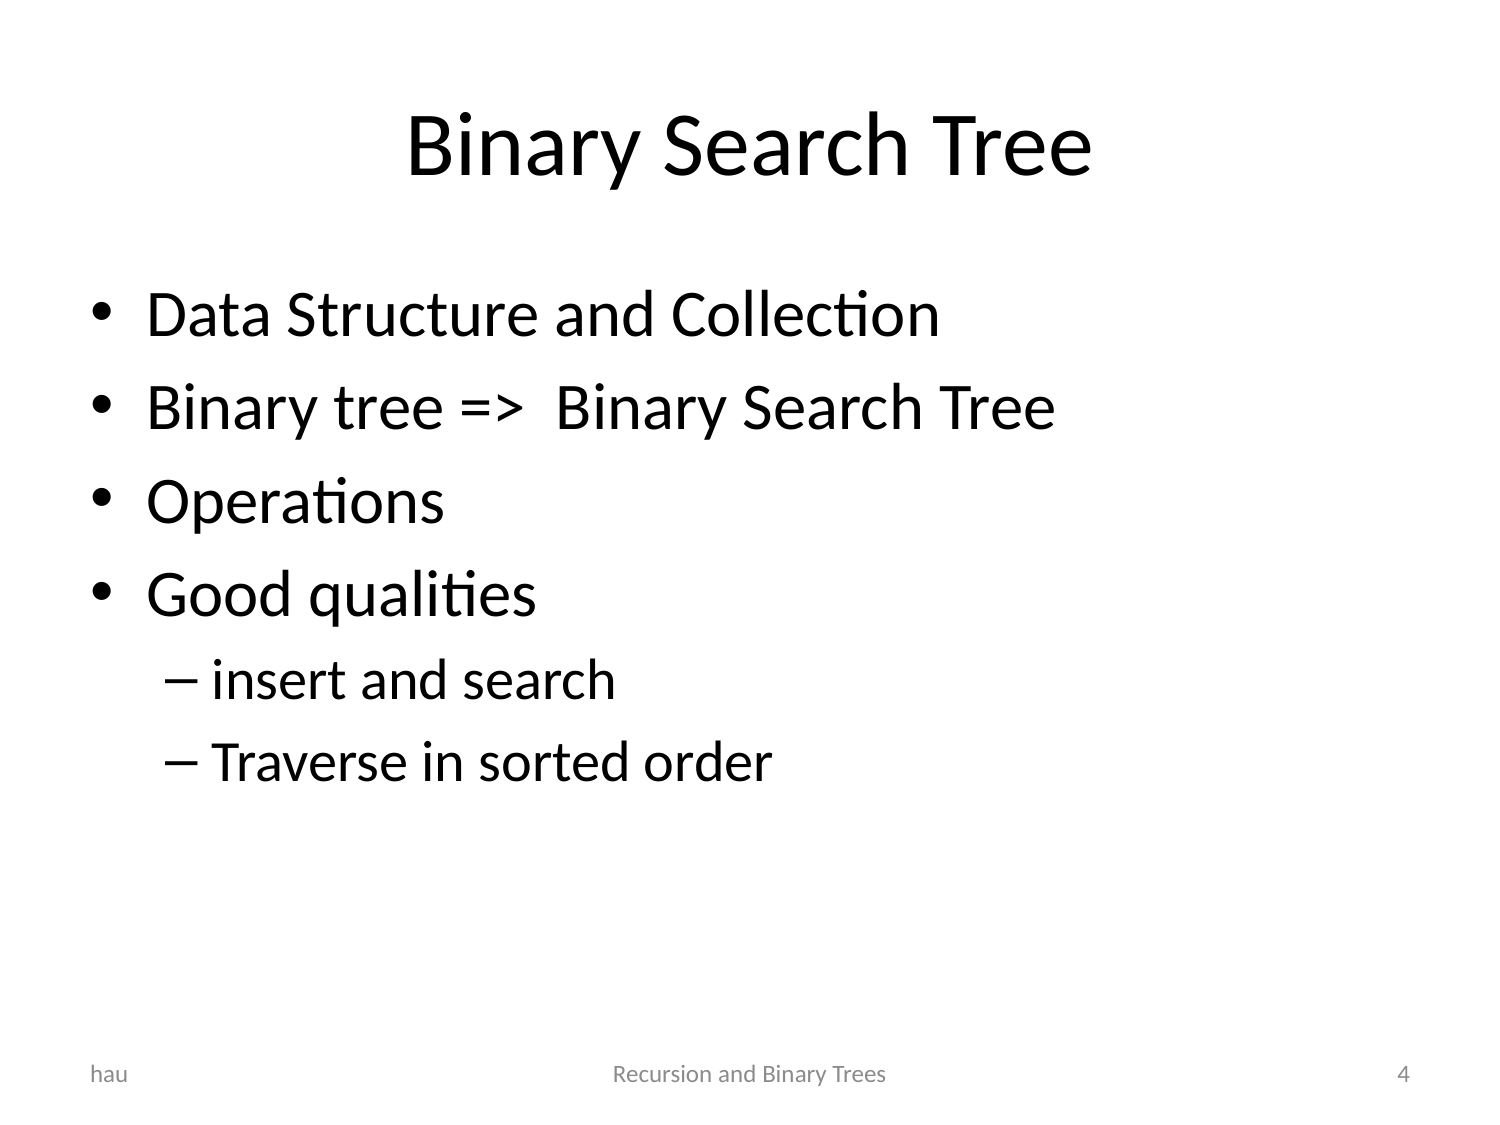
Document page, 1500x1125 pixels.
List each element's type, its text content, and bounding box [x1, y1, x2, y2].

slide_number 4 [1074, 1042, 1425, 1103]
footer Recursion and Binary Trees [512, 1042, 988, 1103]
slide_number hau [75, 1042, 425, 1103]
list Data Structure and Collection Binary tree => Binary Search Tree Operations Good qualities insert and search Traverse in sorted order [75, 262, 1425, 1005]
title Binary Search Tree [75, 45, 1425, 233]
